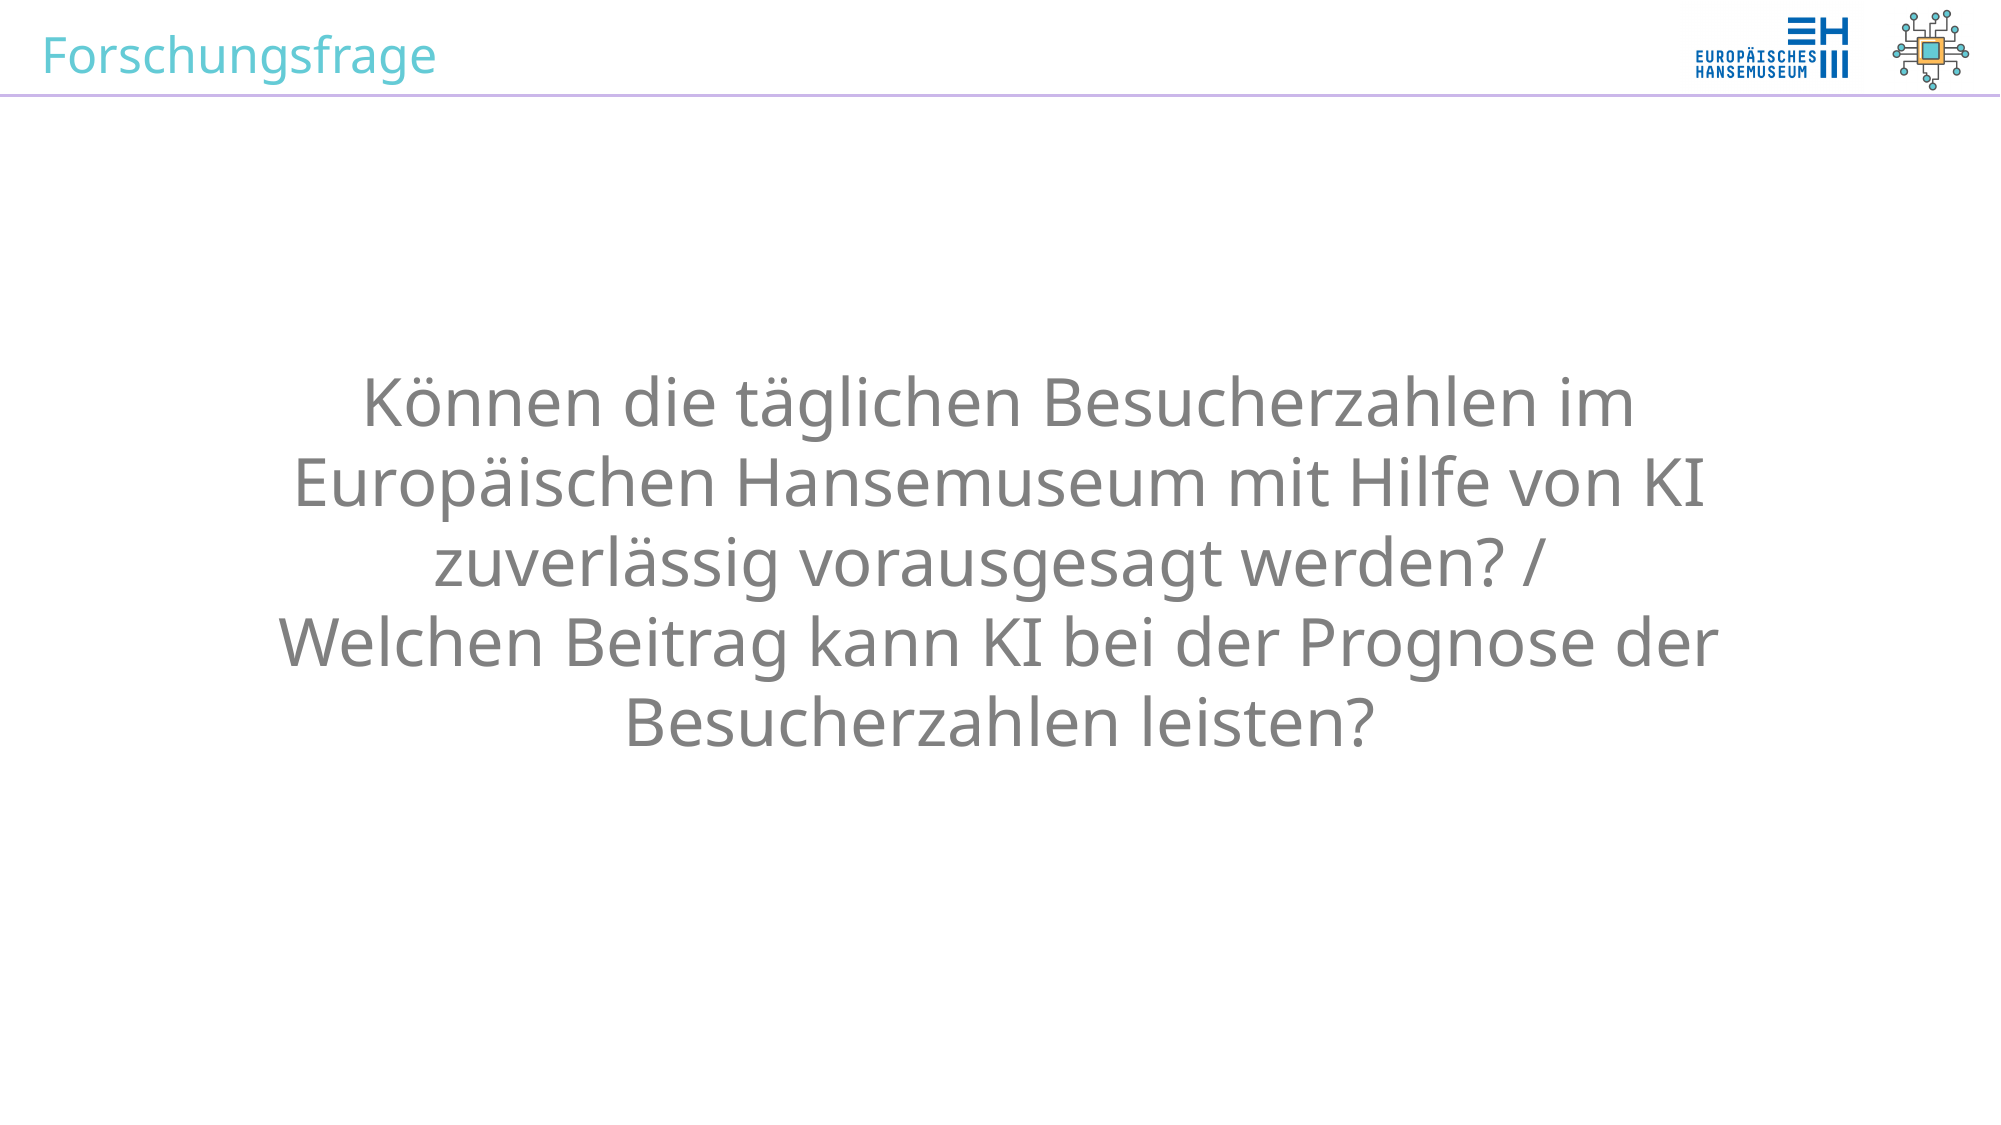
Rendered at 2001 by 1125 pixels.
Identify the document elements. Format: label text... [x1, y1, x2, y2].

text_box Können die täglichen Besucherzahlen im Europäischen Hansemuseum mit Hilfe von KI zuverlässig vorausgesagt werden? / Welchen Beitrag kann KI bei der Prognose der Besucherzahlen leisten? [184, 352, 1816, 768]
text_box Forschungsfrage [26, 16, 1680, 91]
picture [1680, 1, 1864, 94]
picture [1886, 7, 1974, 94]
